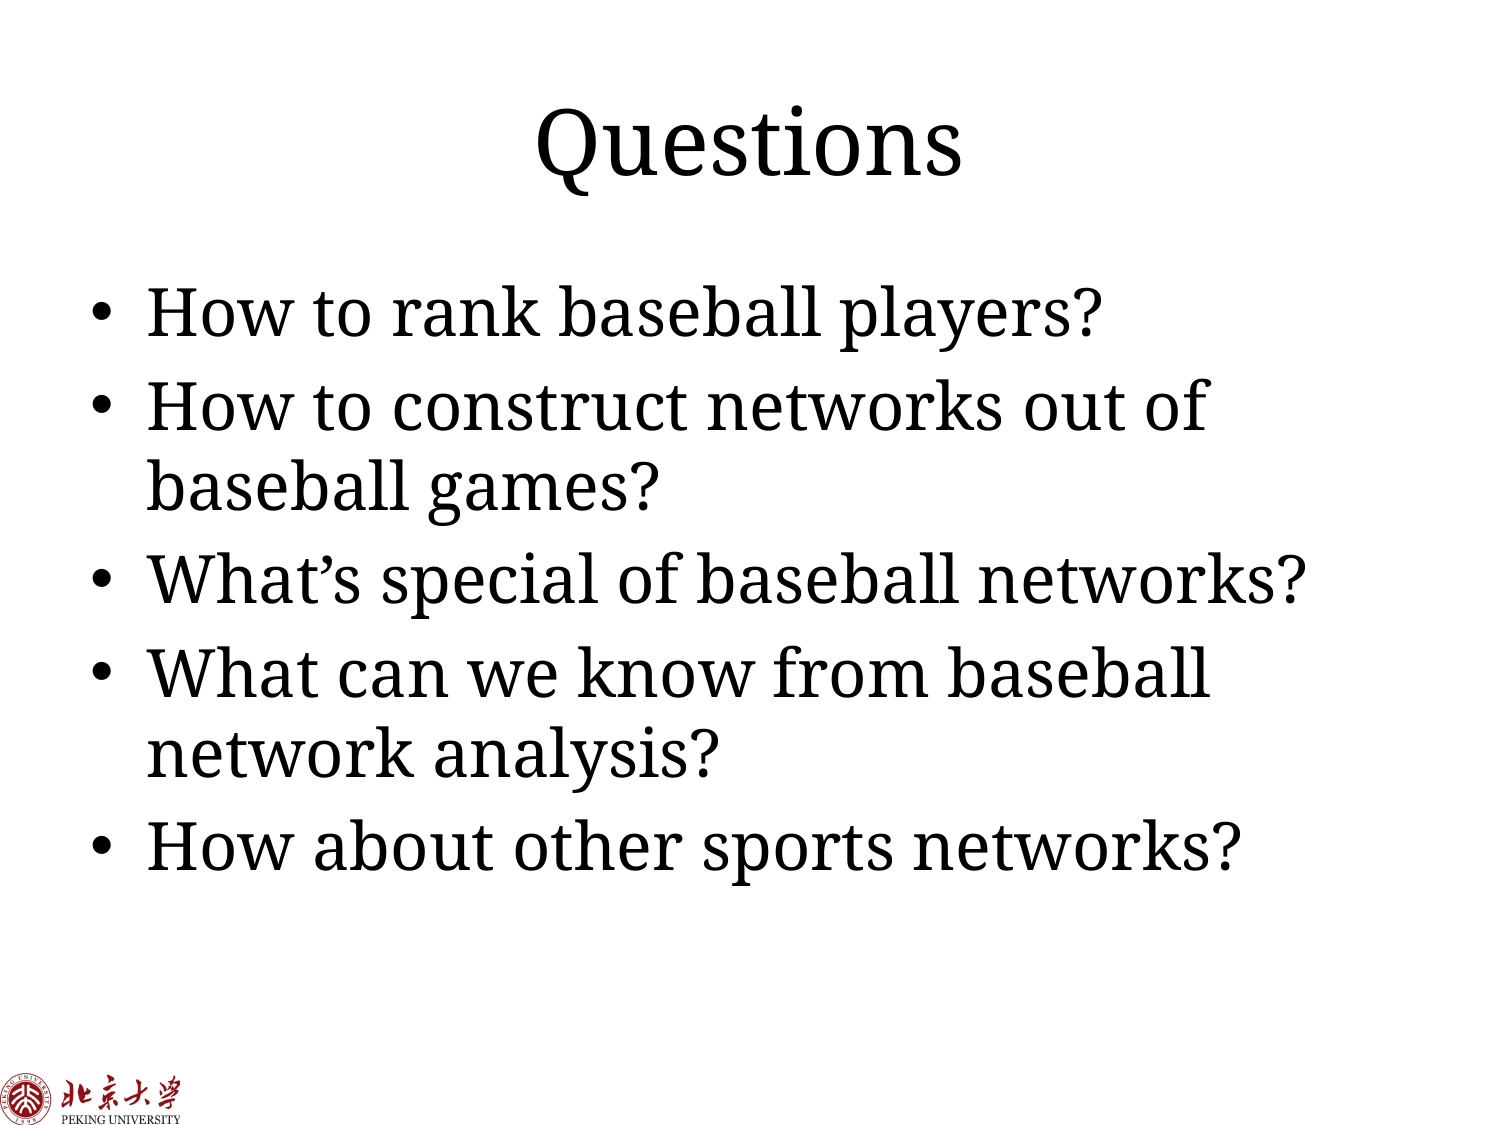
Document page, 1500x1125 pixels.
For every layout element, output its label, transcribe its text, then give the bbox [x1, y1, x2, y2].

list How to rank baseball players? How to construct networks out of baseball games? What’s special of baseball networks? What can we know from baseball network analysis? How about other sports networks? [75, 262, 1425, 1005]
title Questions [75, 45, 1425, 233]
